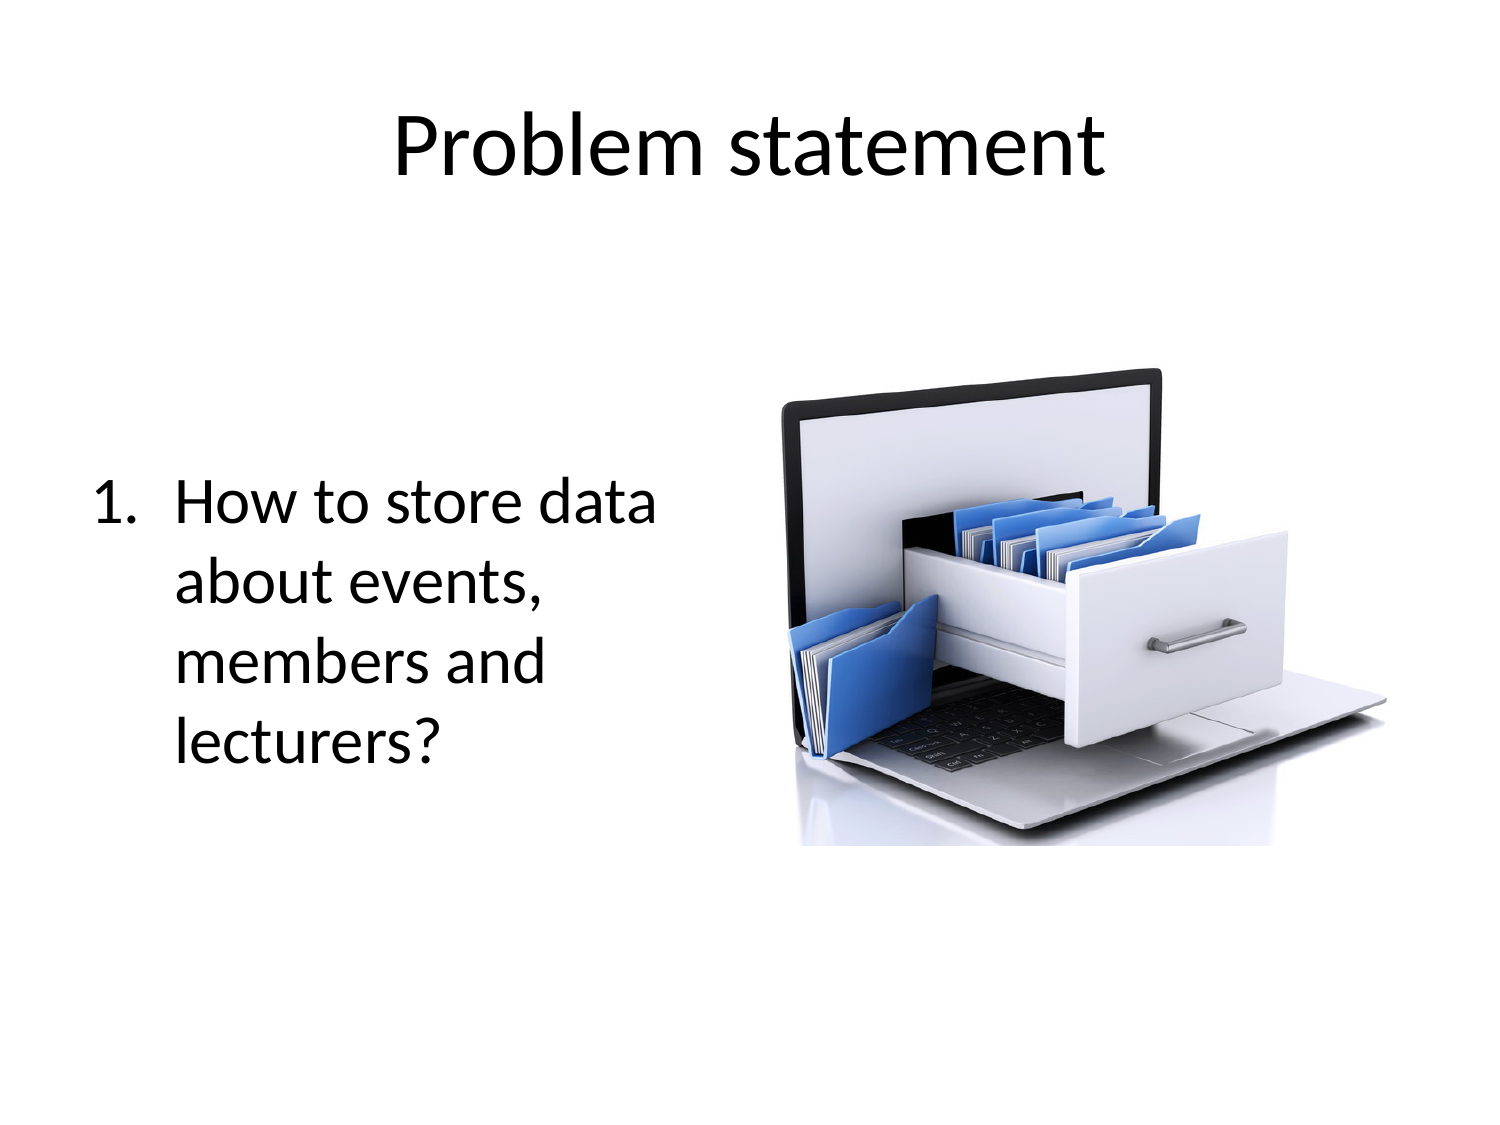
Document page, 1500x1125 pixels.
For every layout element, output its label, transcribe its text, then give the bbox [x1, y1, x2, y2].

title Problem statement [75, 45, 1425, 233]
picture [693, 314, 1403, 847]
list How to store data about events, members and lecturers? [75, 262, 821, 1005]
